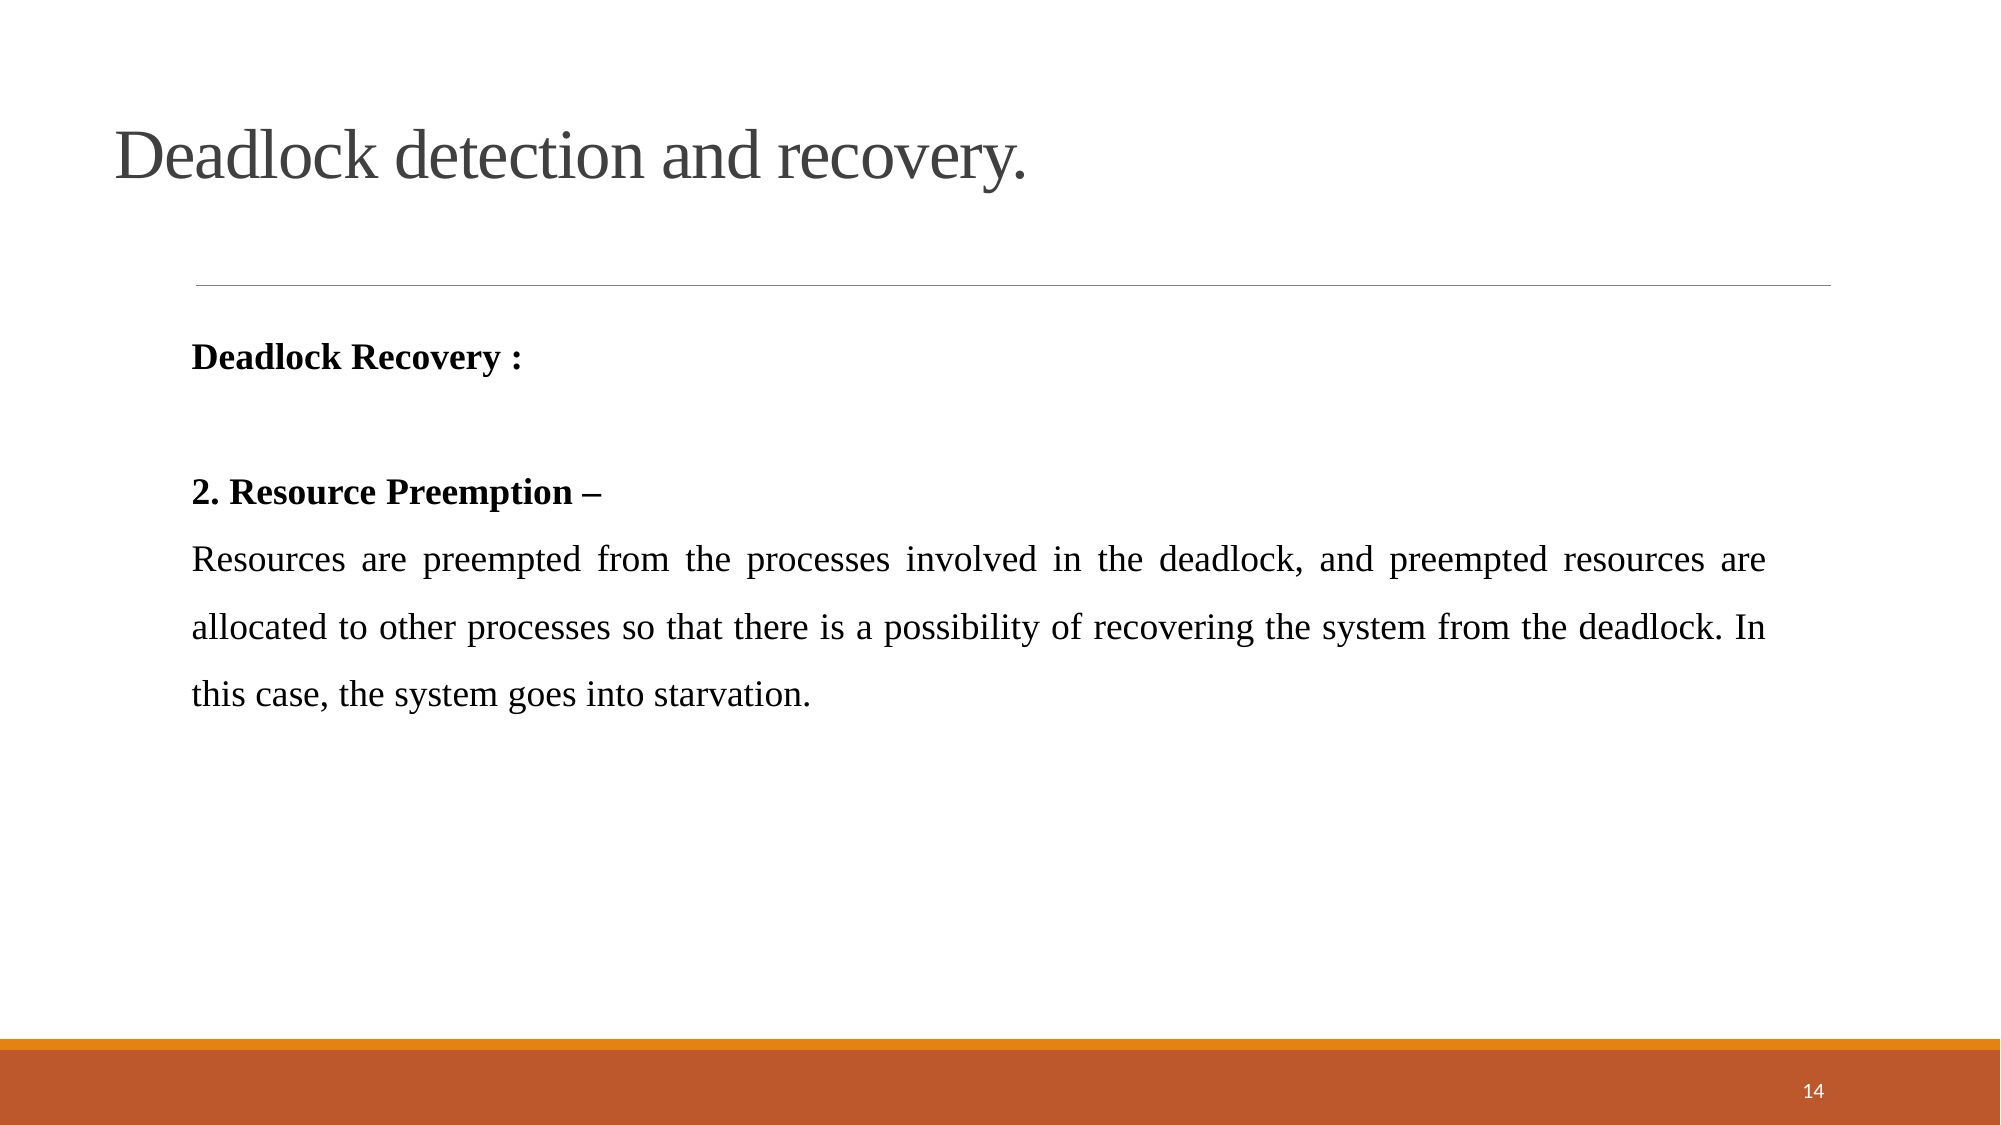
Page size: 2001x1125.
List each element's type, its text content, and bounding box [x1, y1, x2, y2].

slide_number 14 [1624, 1059, 1840, 1120]
text_box Deadlock Recovery : 2. Resource Preemption – Resources are preempted from the processes involved in the deadlock, and preempted resources are allocated to other processes so that there is a possibility of recovering the system from the deadlock. In this case, the system goes into starvation. [176, 301, 1784, 722]
text_box Deadlock detection and recovery. [99, 59, 1946, 201]
